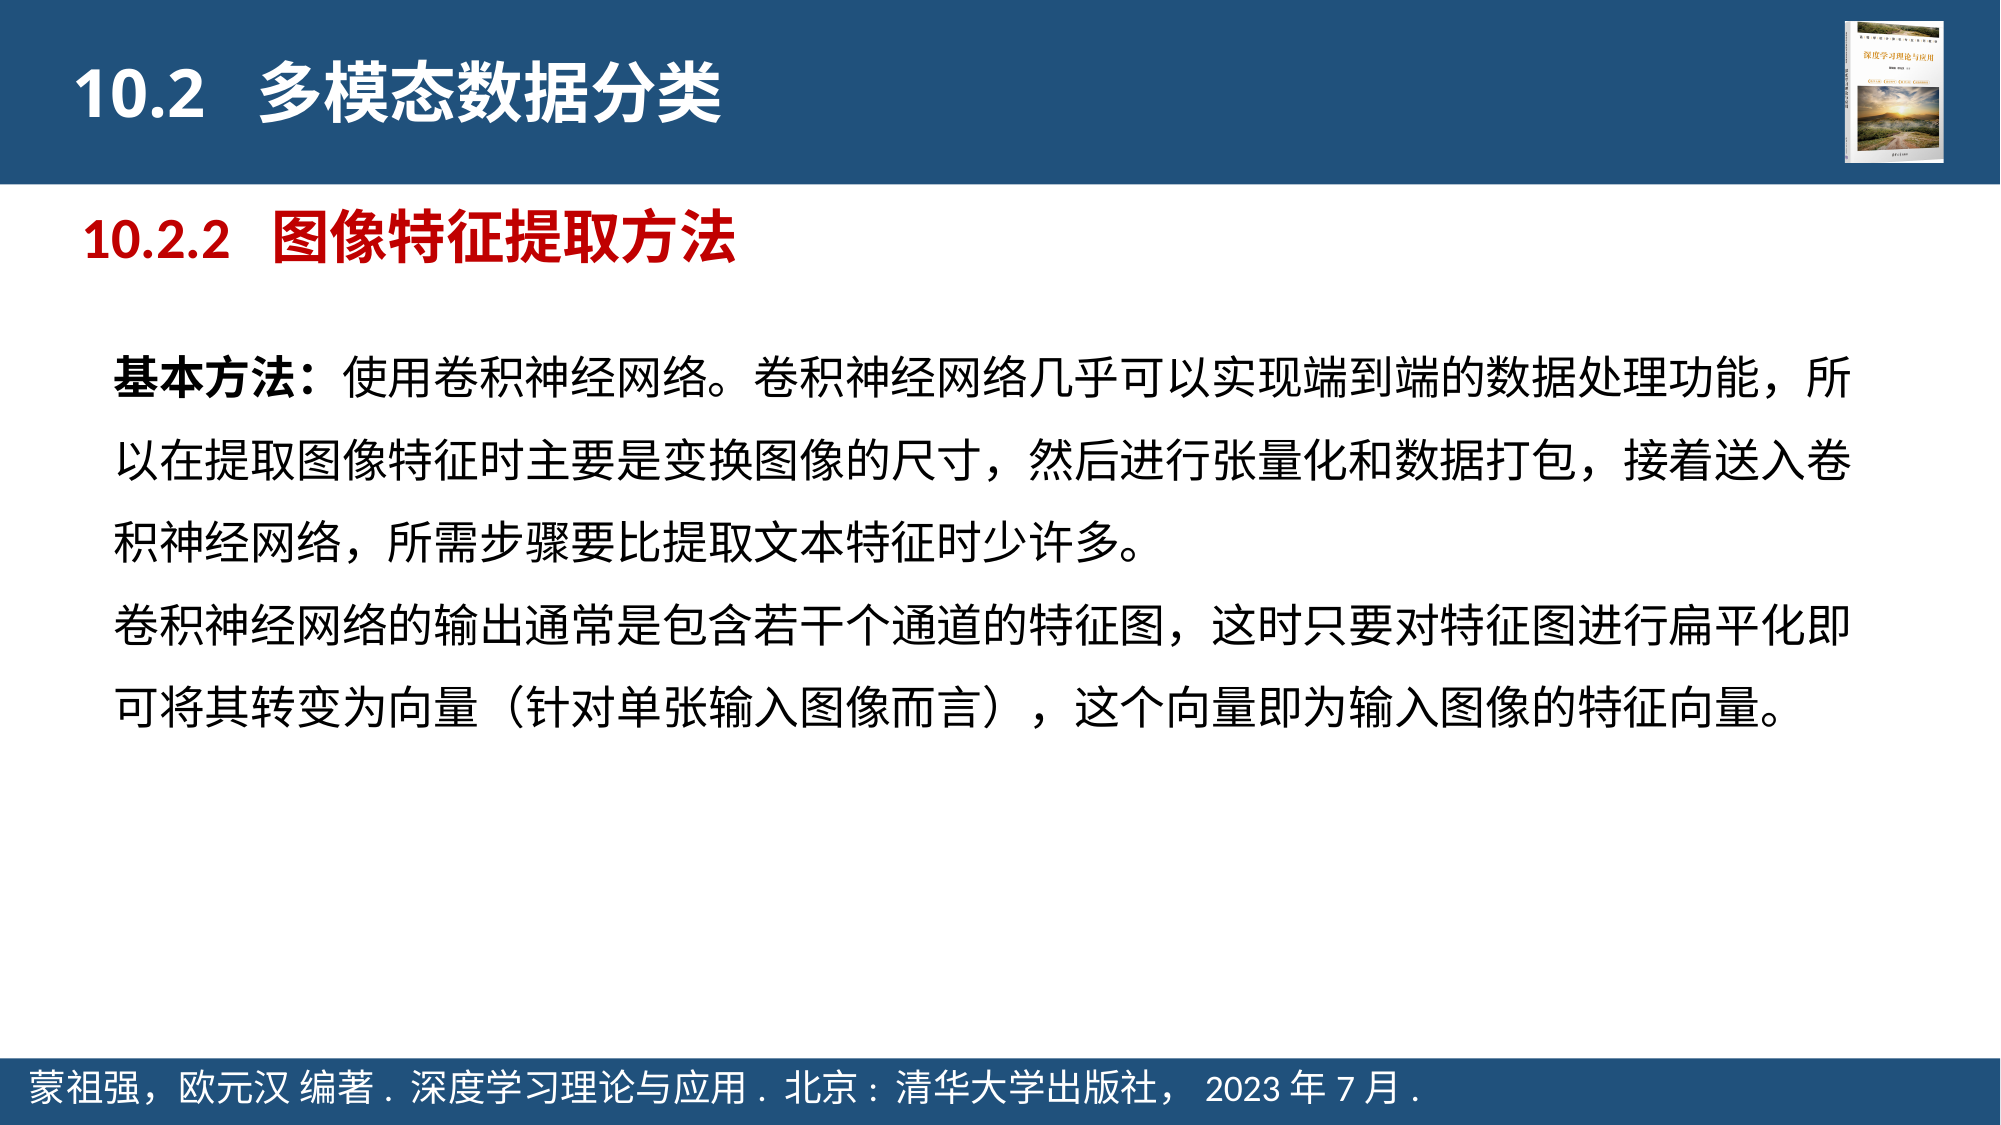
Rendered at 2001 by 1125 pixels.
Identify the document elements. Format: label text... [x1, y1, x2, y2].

text_box 基本方法：使用卷积神经网络。卷积神经网络几乎可以实现端到端的数据处理功能，所以在提取图像特征时主要是变换图像的尺寸，然后进行张量化和数据打包，接着送入卷积神经网络，所需步骤要比提取文本特征时少许多。 卷积神经网络的输出通常是包含若干个通道的特征图，这时只要对特征图进行扁平化即 可将其转变为向量（针对单张输入图像而言），这个向量即为输入图像的特征向量。 [98, 314, 1903, 742]
text_box 10.2 多模态数据分类 [55, 42, 1555, 140]
picture [1844, 21, 1944, 163]
text_box 10.2.2 图像特征提取方法 [67, 192, 1933, 278]
